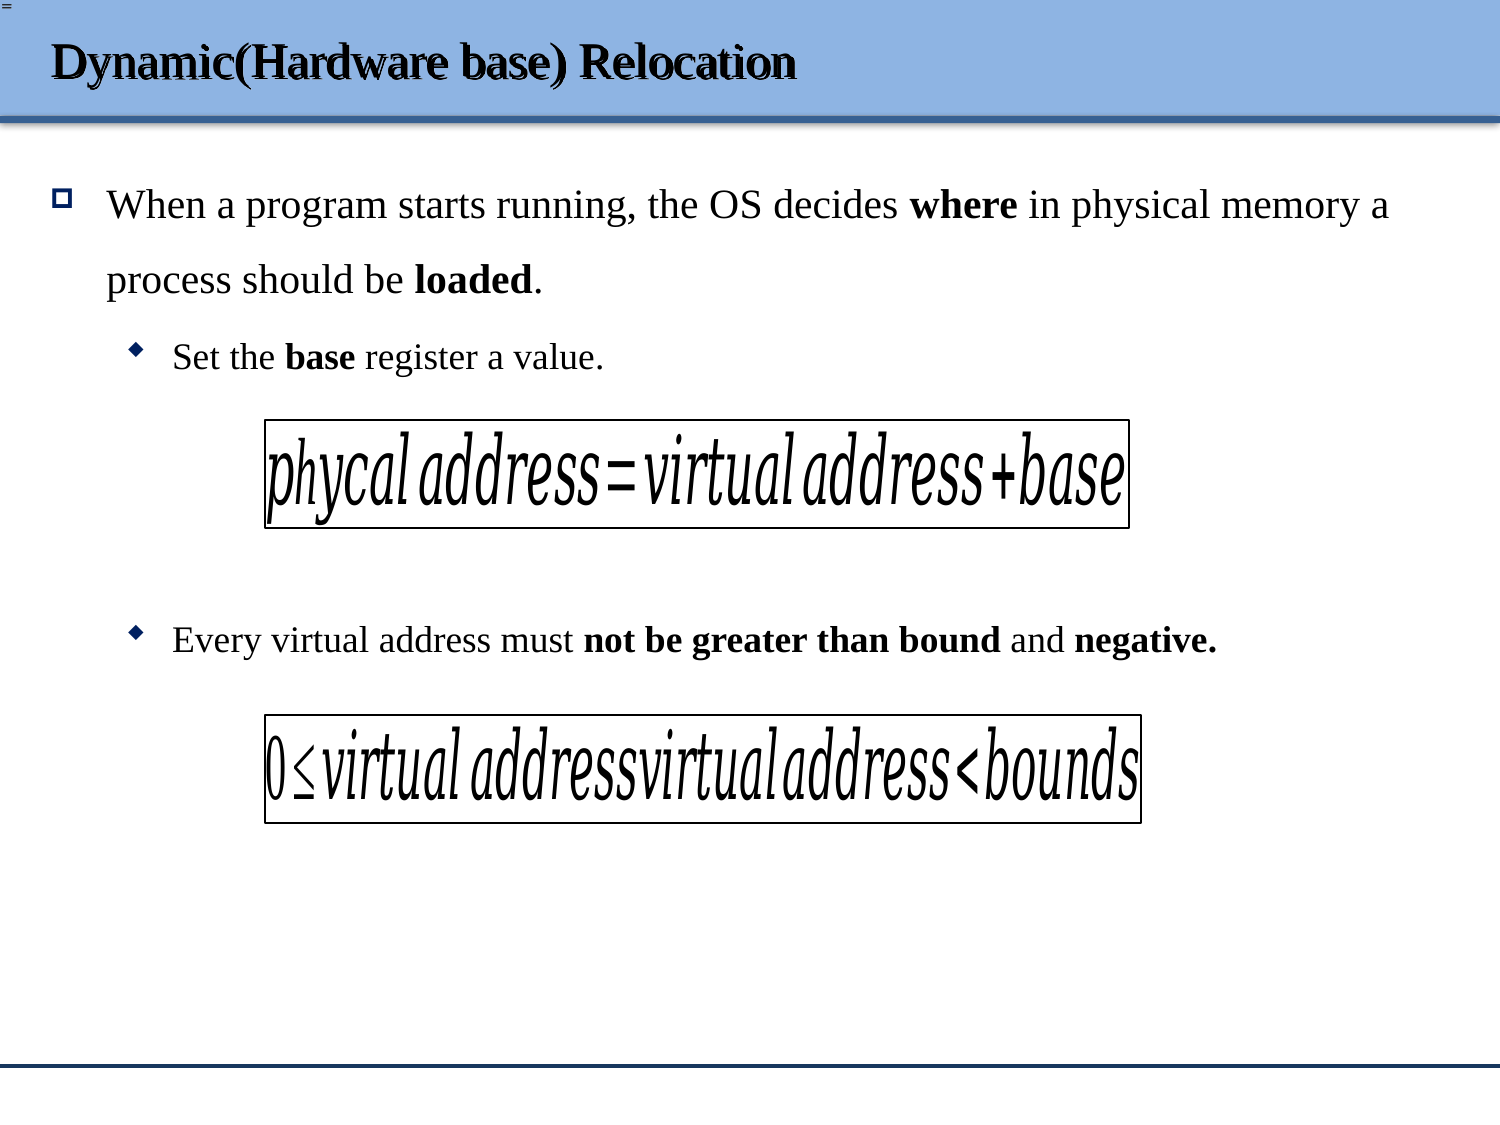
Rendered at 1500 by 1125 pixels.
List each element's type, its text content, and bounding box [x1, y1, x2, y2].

title Dynamic(Hardware base) Relocation [34, 8, 1477, 106]
list When a program starts running, the OS decides where in physical memory a process should be loaded. Set the base register a value. Every virtual address must not be greater than bound and negative. [34, 144, 1477, 1048]
